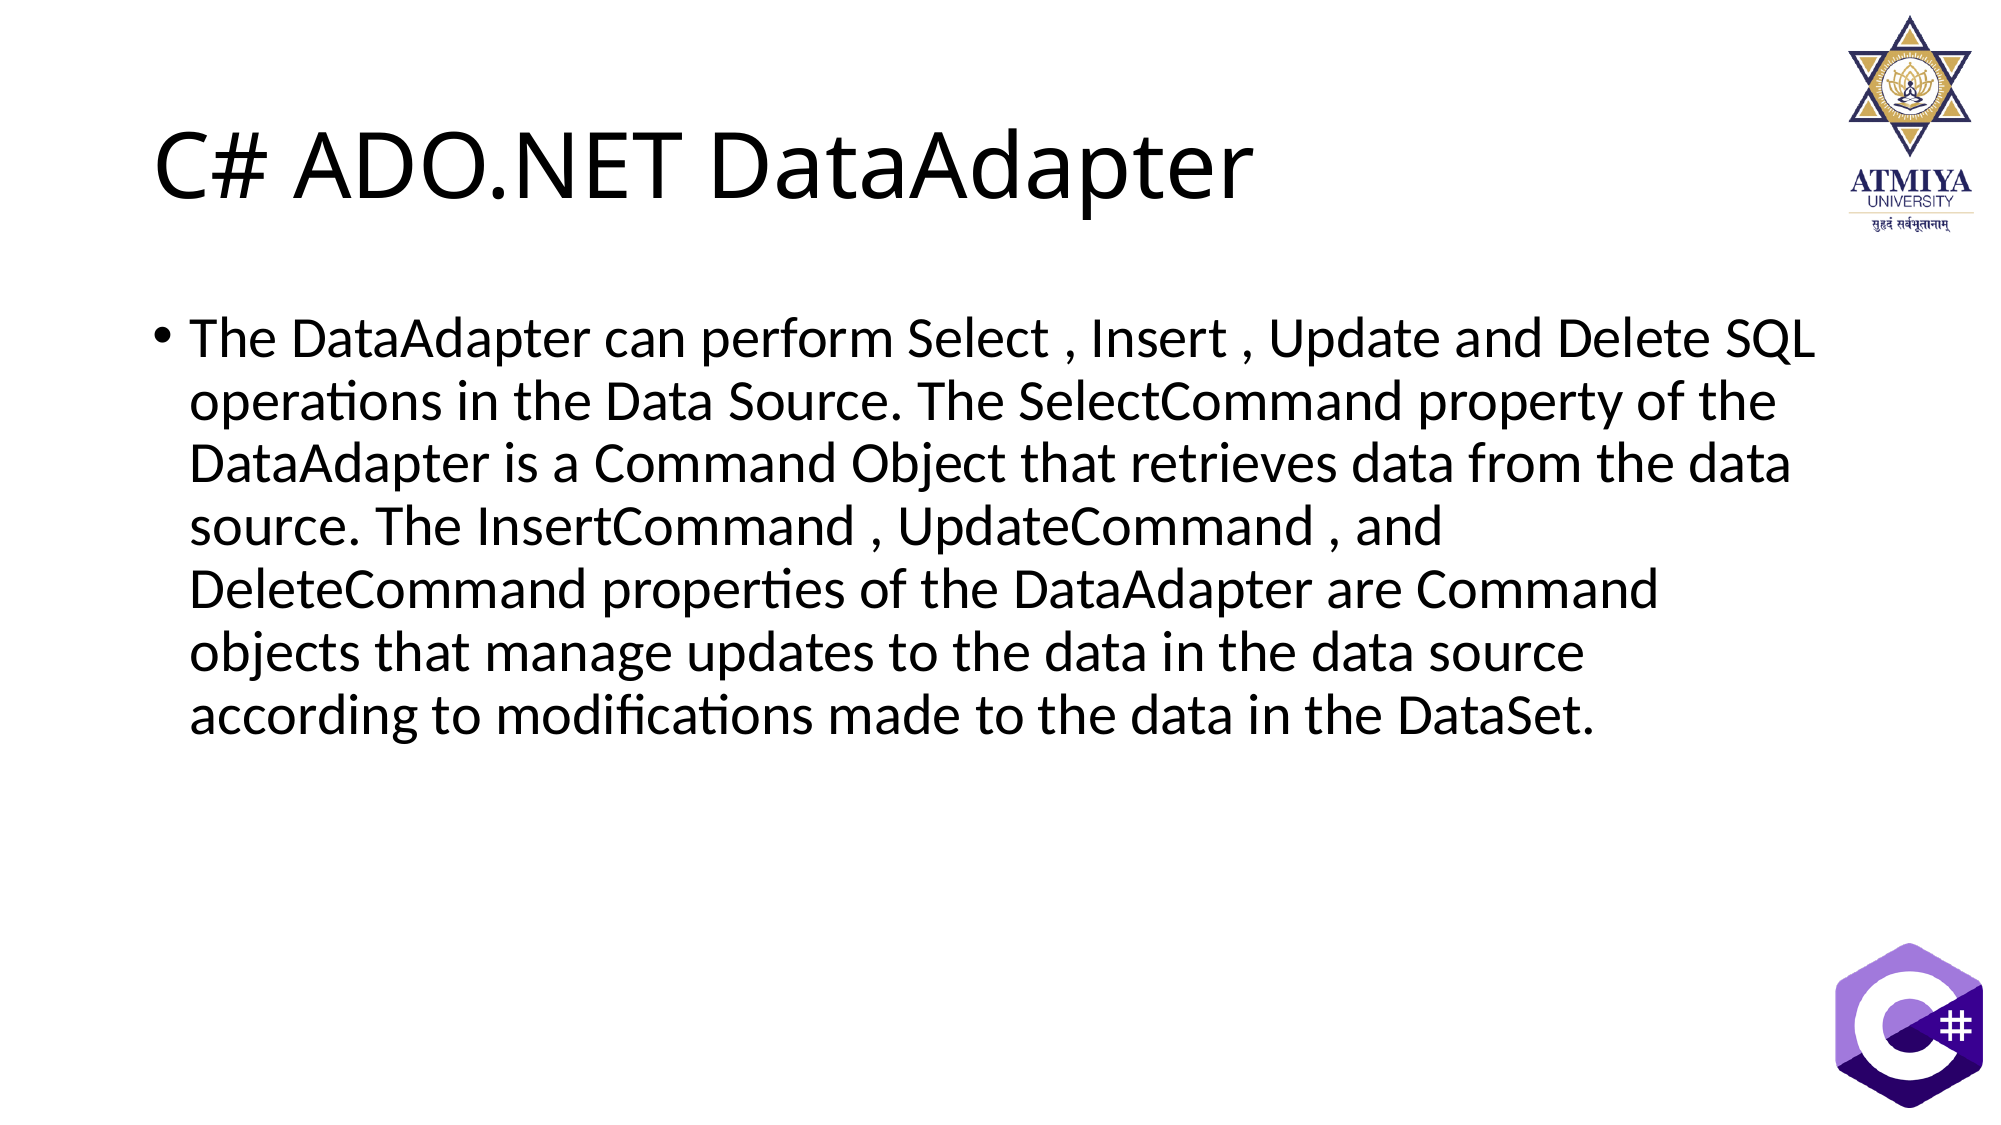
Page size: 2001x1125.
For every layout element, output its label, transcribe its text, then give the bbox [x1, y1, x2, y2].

title C# ADO.NET DataAdapter [137, 59, 1863, 278]
list The DataAdapter can perform Select , Insert , Update and Delete SQL operations in the Data Source. The SelectCommand property of the DataAdapter is a Command Object that retrieves data from the data source. The InsertCommand , UpdateCommand , and DeleteCommand properties of the DataAdapter are Command objects that manage updates to the data in the data source according to modifications made to the data in the DataSet. [137, 299, 1836, 1108]
picture [1835, 943, 1983, 1108]
picture [1835, 15, 1985, 235]
